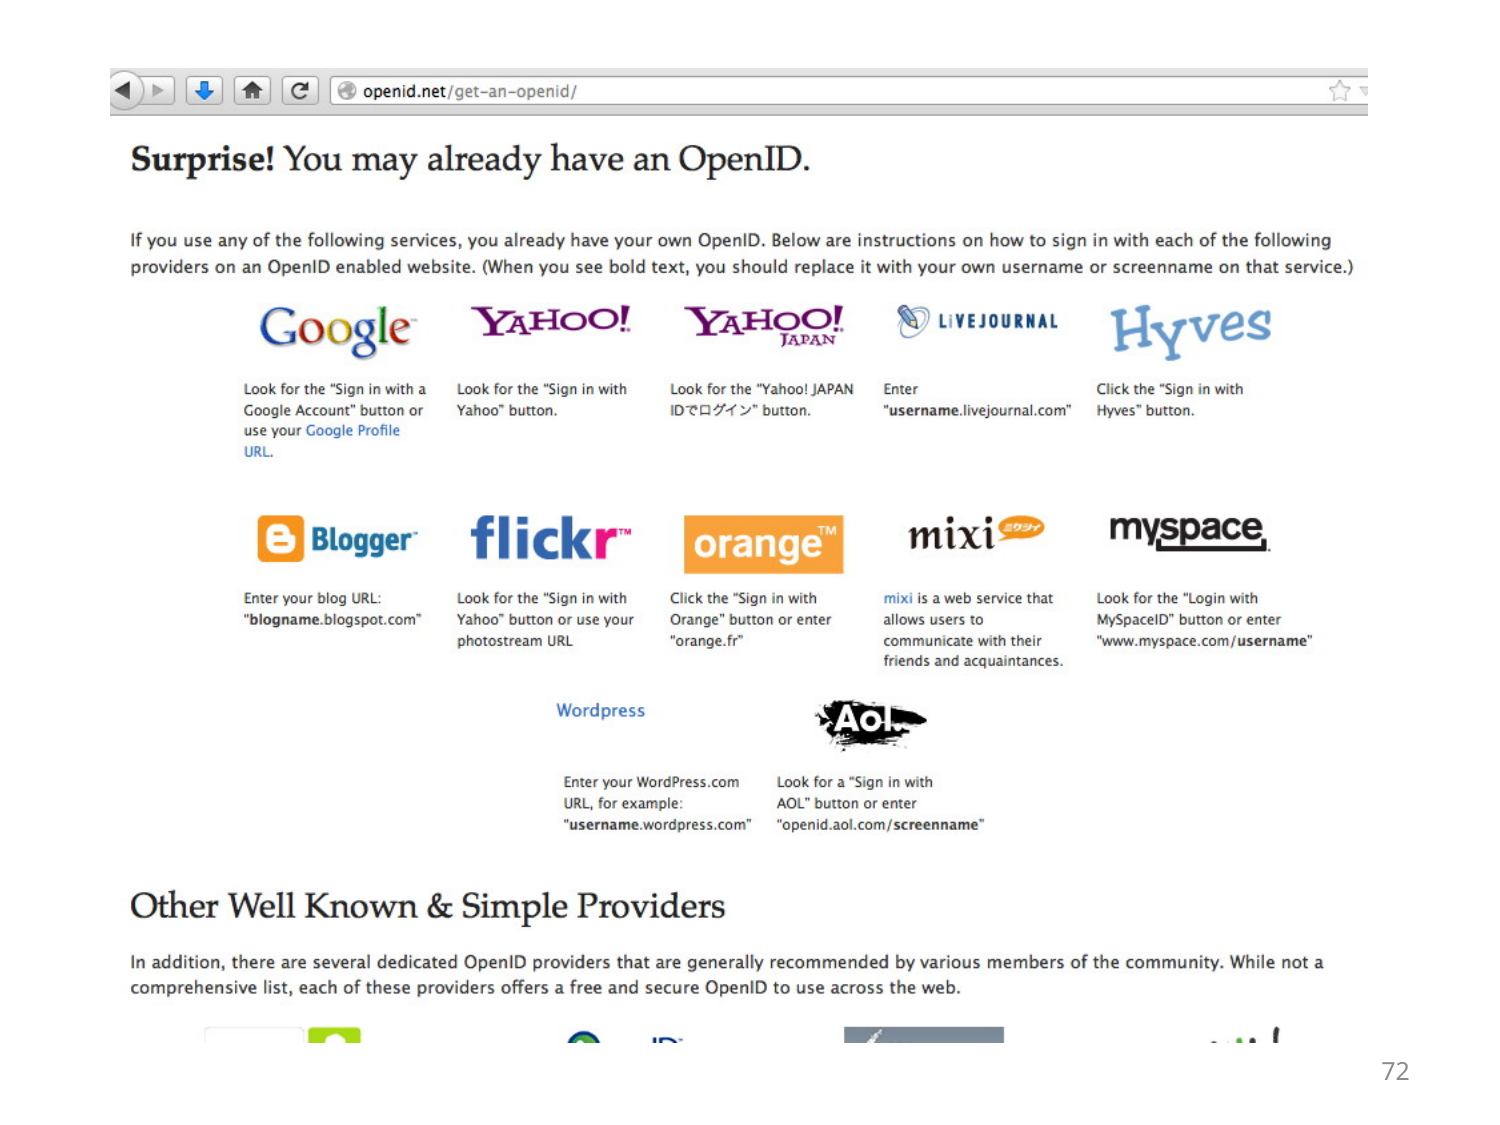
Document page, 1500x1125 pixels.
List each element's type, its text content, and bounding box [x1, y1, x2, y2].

slide_number 72 [1074, 1042, 1425, 1103]
picture [110, 67, 1368, 1043]
